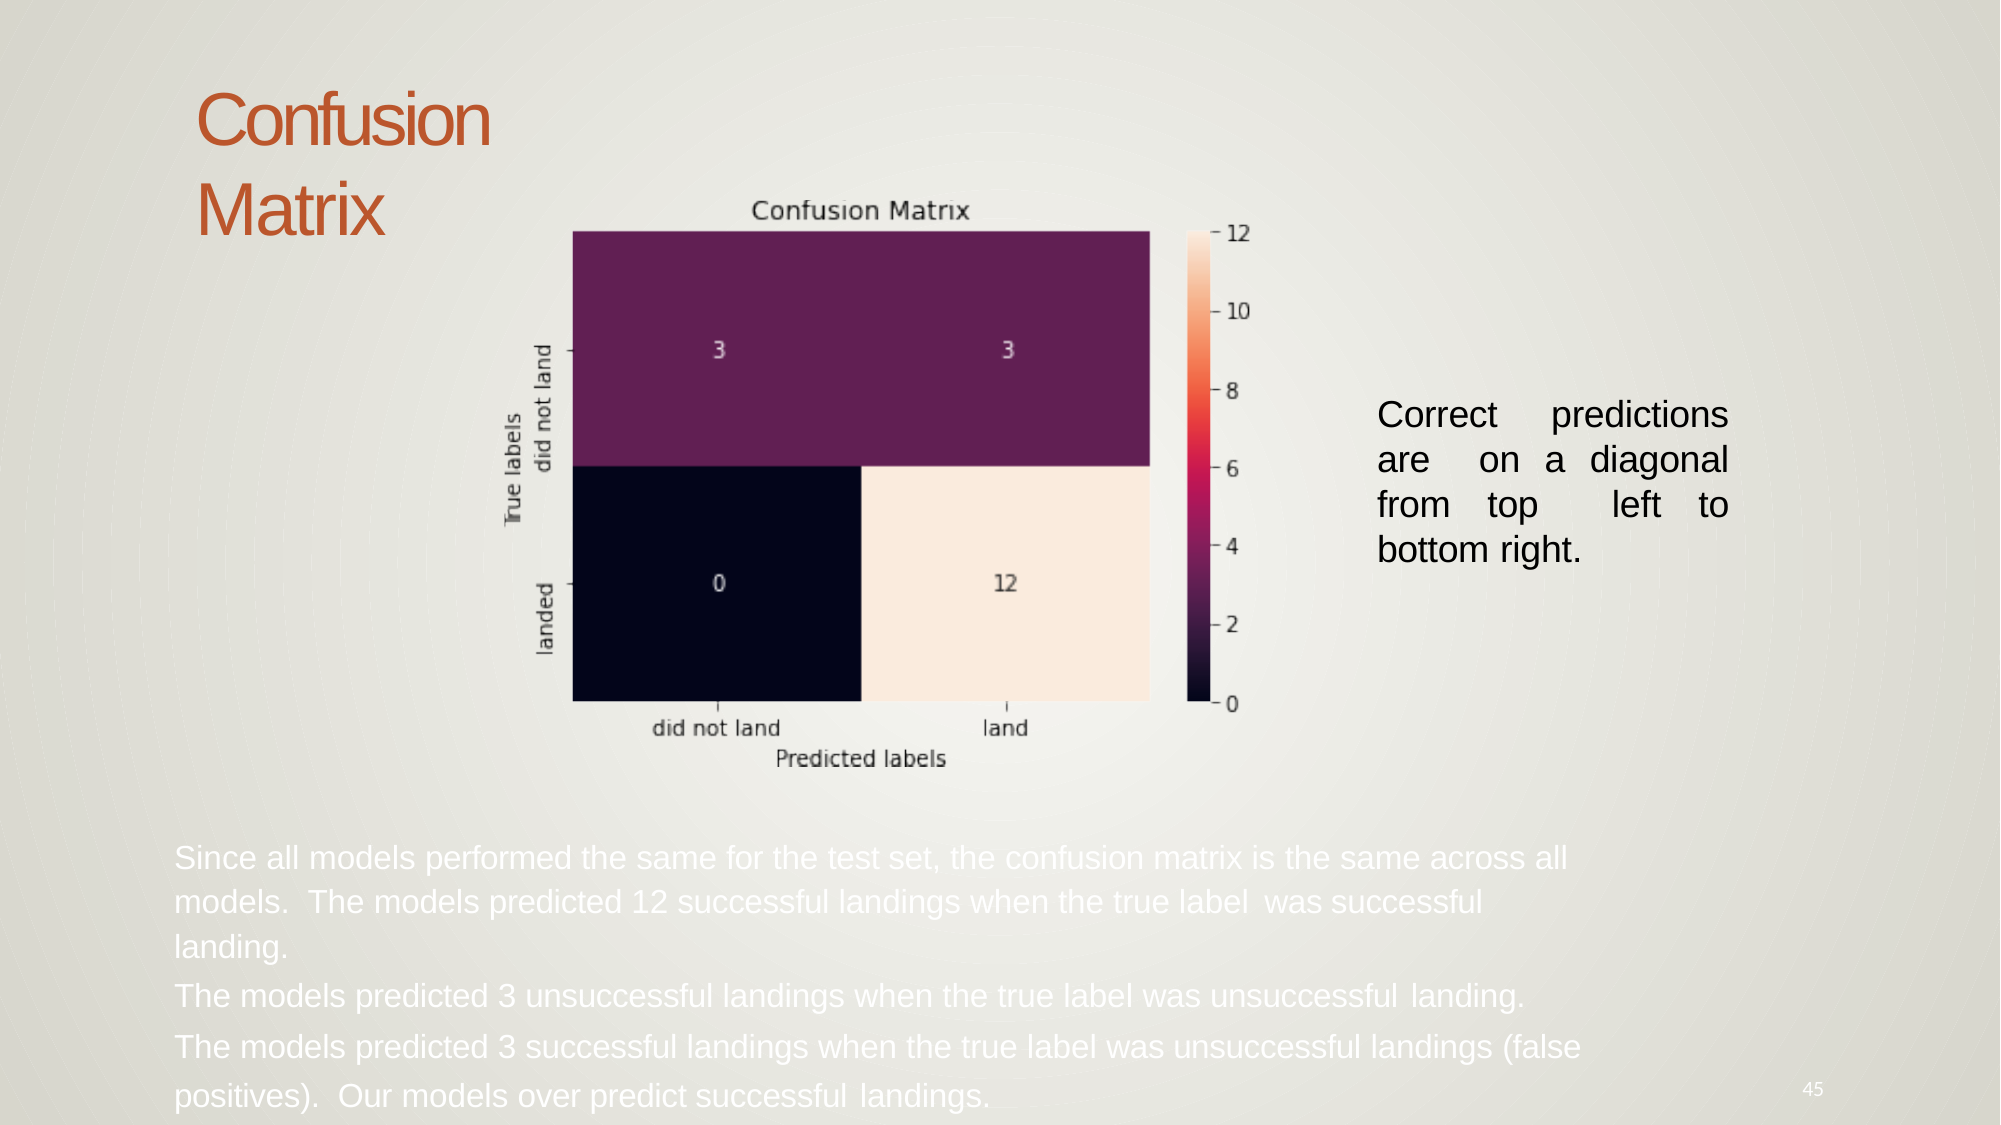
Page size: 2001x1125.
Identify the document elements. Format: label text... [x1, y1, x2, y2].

slide_number 45 [1795, 1077, 1831, 1125]
text_box Since all models performed the same for the test set, the confusion matrix is the same across all models. The models predicted 12 successful landings when the true label was successful landing. The models predicted 3 unsuccessful landings when the true label was unsuccessful landing. The models predicted 3 successful landings when the true label was unsuccessful landings (false positives). Our models over predict successful landings. [172, 829, 1601, 1114]
text_box Correct predictions are on a diagonal from top left to bottom right. [1374, 387, 1730, 570]
title Confusion Matrix [192, 68, 698, 259]
text_box [504, 200, 1250, 767]
